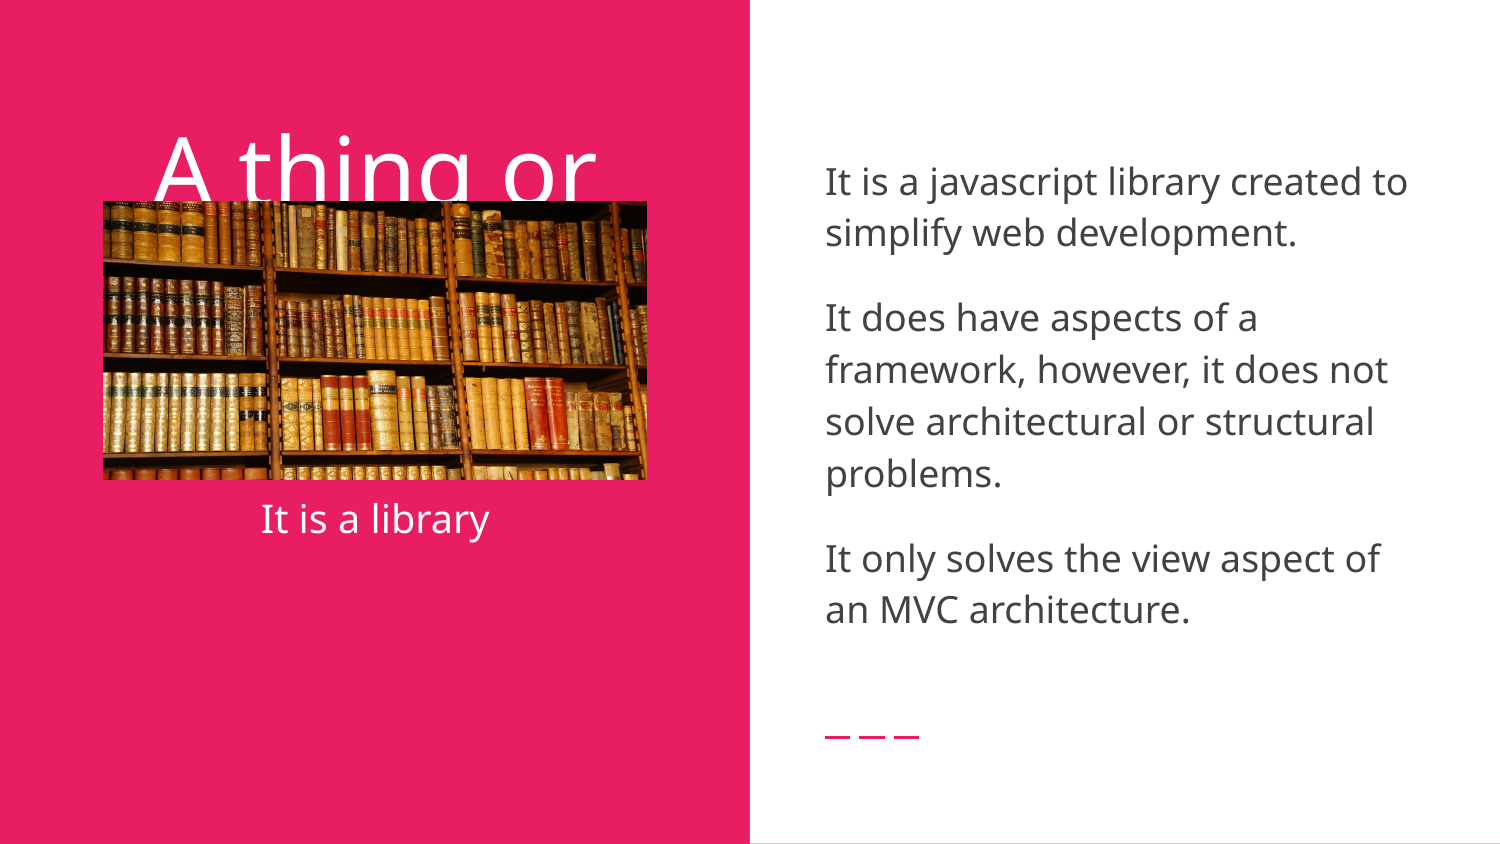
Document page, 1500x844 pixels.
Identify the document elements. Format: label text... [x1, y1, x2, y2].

list It is a javascript library created to simplify web development. It does have aspects of a framework, however, it does not solve architectural or structural problems. It only solves the view aspect of an MVC architecture. [810, 57, 1440, 725]
picture [103, 200, 647, 480]
subtitle It is a library [43, 479, 708, 700]
title A thing or two about React [43, 176, 708, 471]
